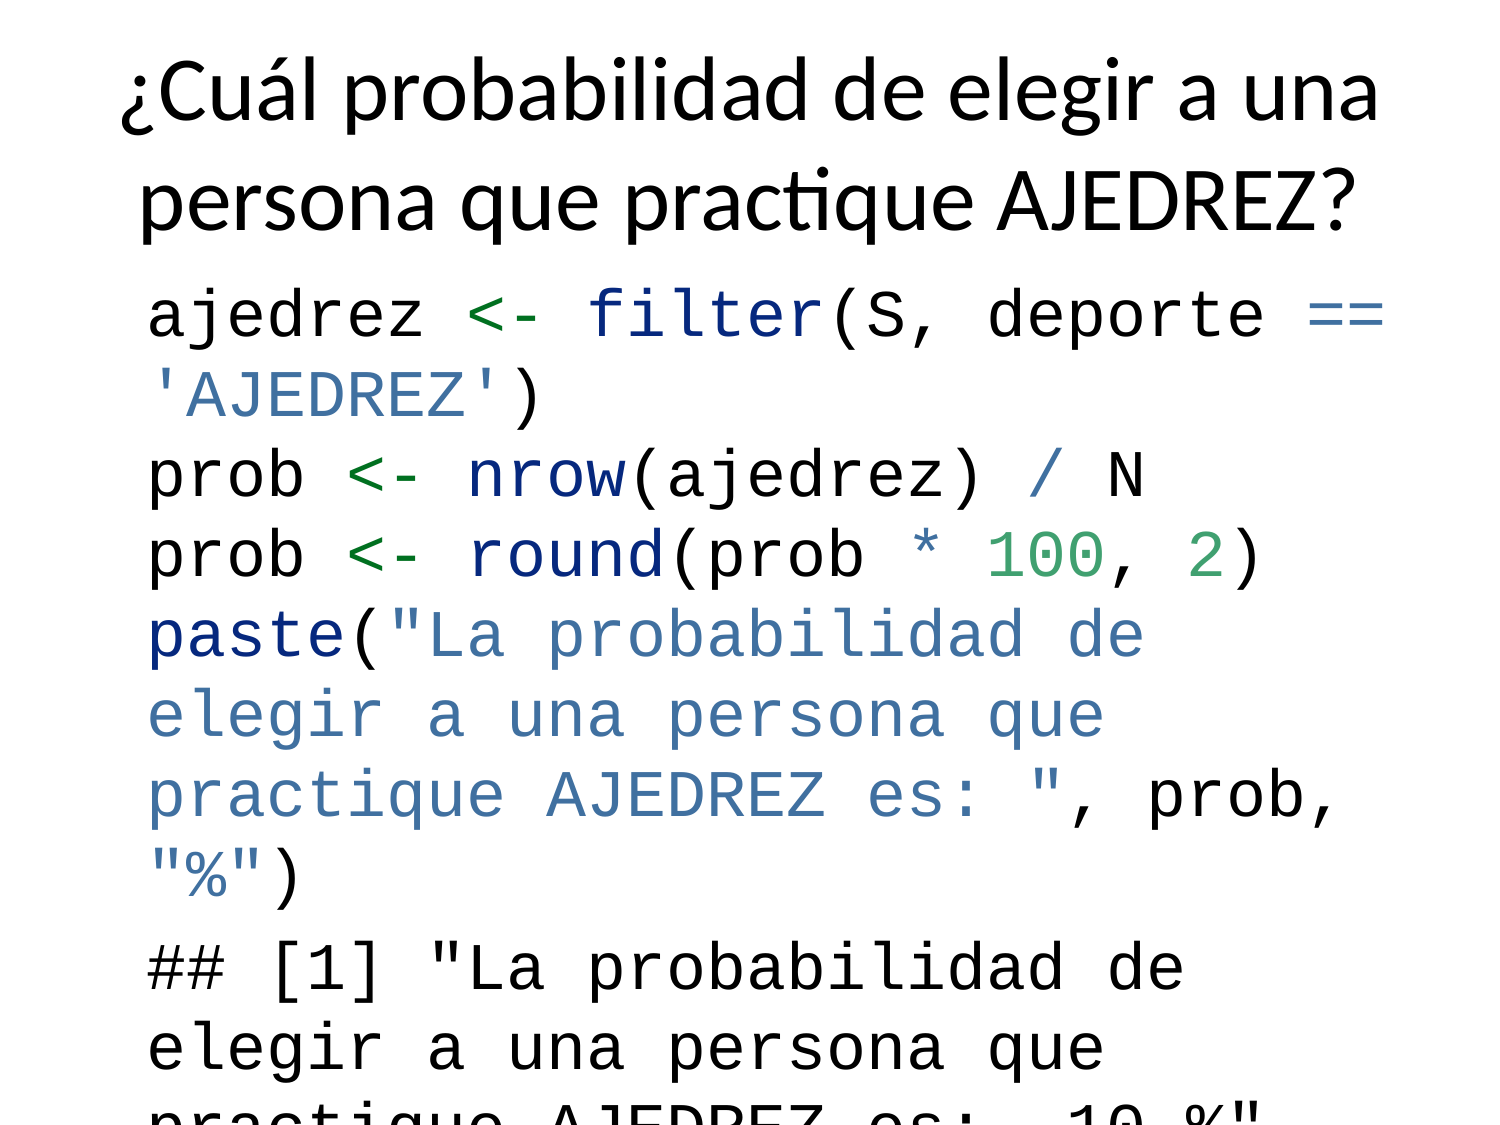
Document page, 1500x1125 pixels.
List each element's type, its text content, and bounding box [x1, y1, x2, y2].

title ¿Cuál probabilidad de elegir a una persona que practique AJEDREZ? [75, 45, 1425, 233]
list ajedrez <- filter(S, deporte == 'AJEDREZ') prob <- nrow(ajedrez) / N prob <- round(prob * 100, 2) paste("La probabilidad de elegir a una persona que practique AJEDREZ es: ", prob, "%") ## [1] "La probabilidad de elegir a una persona que practique AJEDREZ es: 10 %" [75, 262, 1425, 1005]
